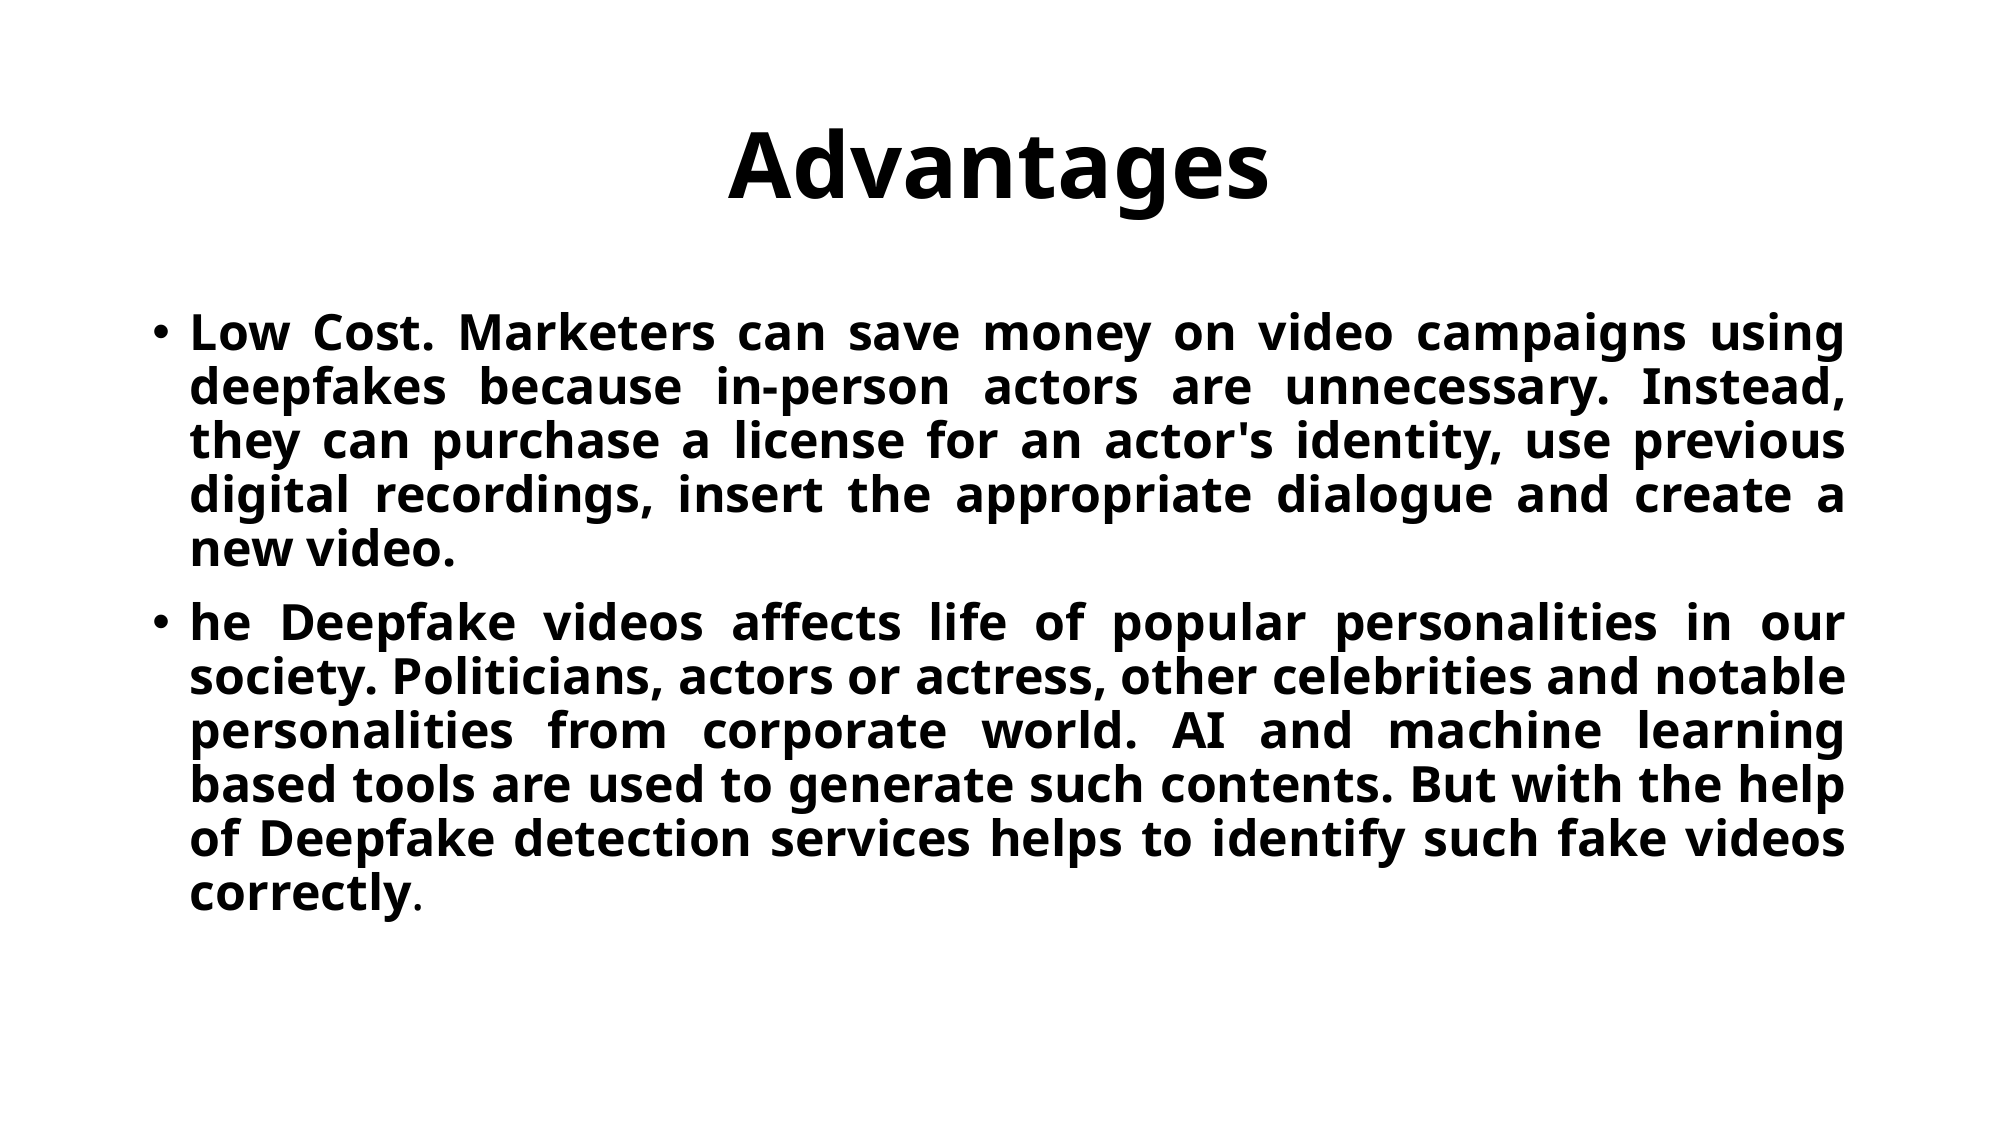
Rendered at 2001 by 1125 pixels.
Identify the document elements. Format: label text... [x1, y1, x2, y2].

list Low Cost. Marketers can save money on video campaigns using deepfakes because in-person actors are unnecessary. Instead, they can purchase a license for an actor's identity, use previous digital recordings, insert the appropriate dialogue and create a new video. he Deepfake videos affects life of popular personalities in our society. Politicians, actors or actress, other celebrities and notable personalities from corporate world. AI and machine learning based tools are used to generate such contents. But with the help of Deepfake detection services helps to identify such fake videos correctly. [137, 299, 1863, 1014]
title Advantages [137, 59, 1863, 278]
